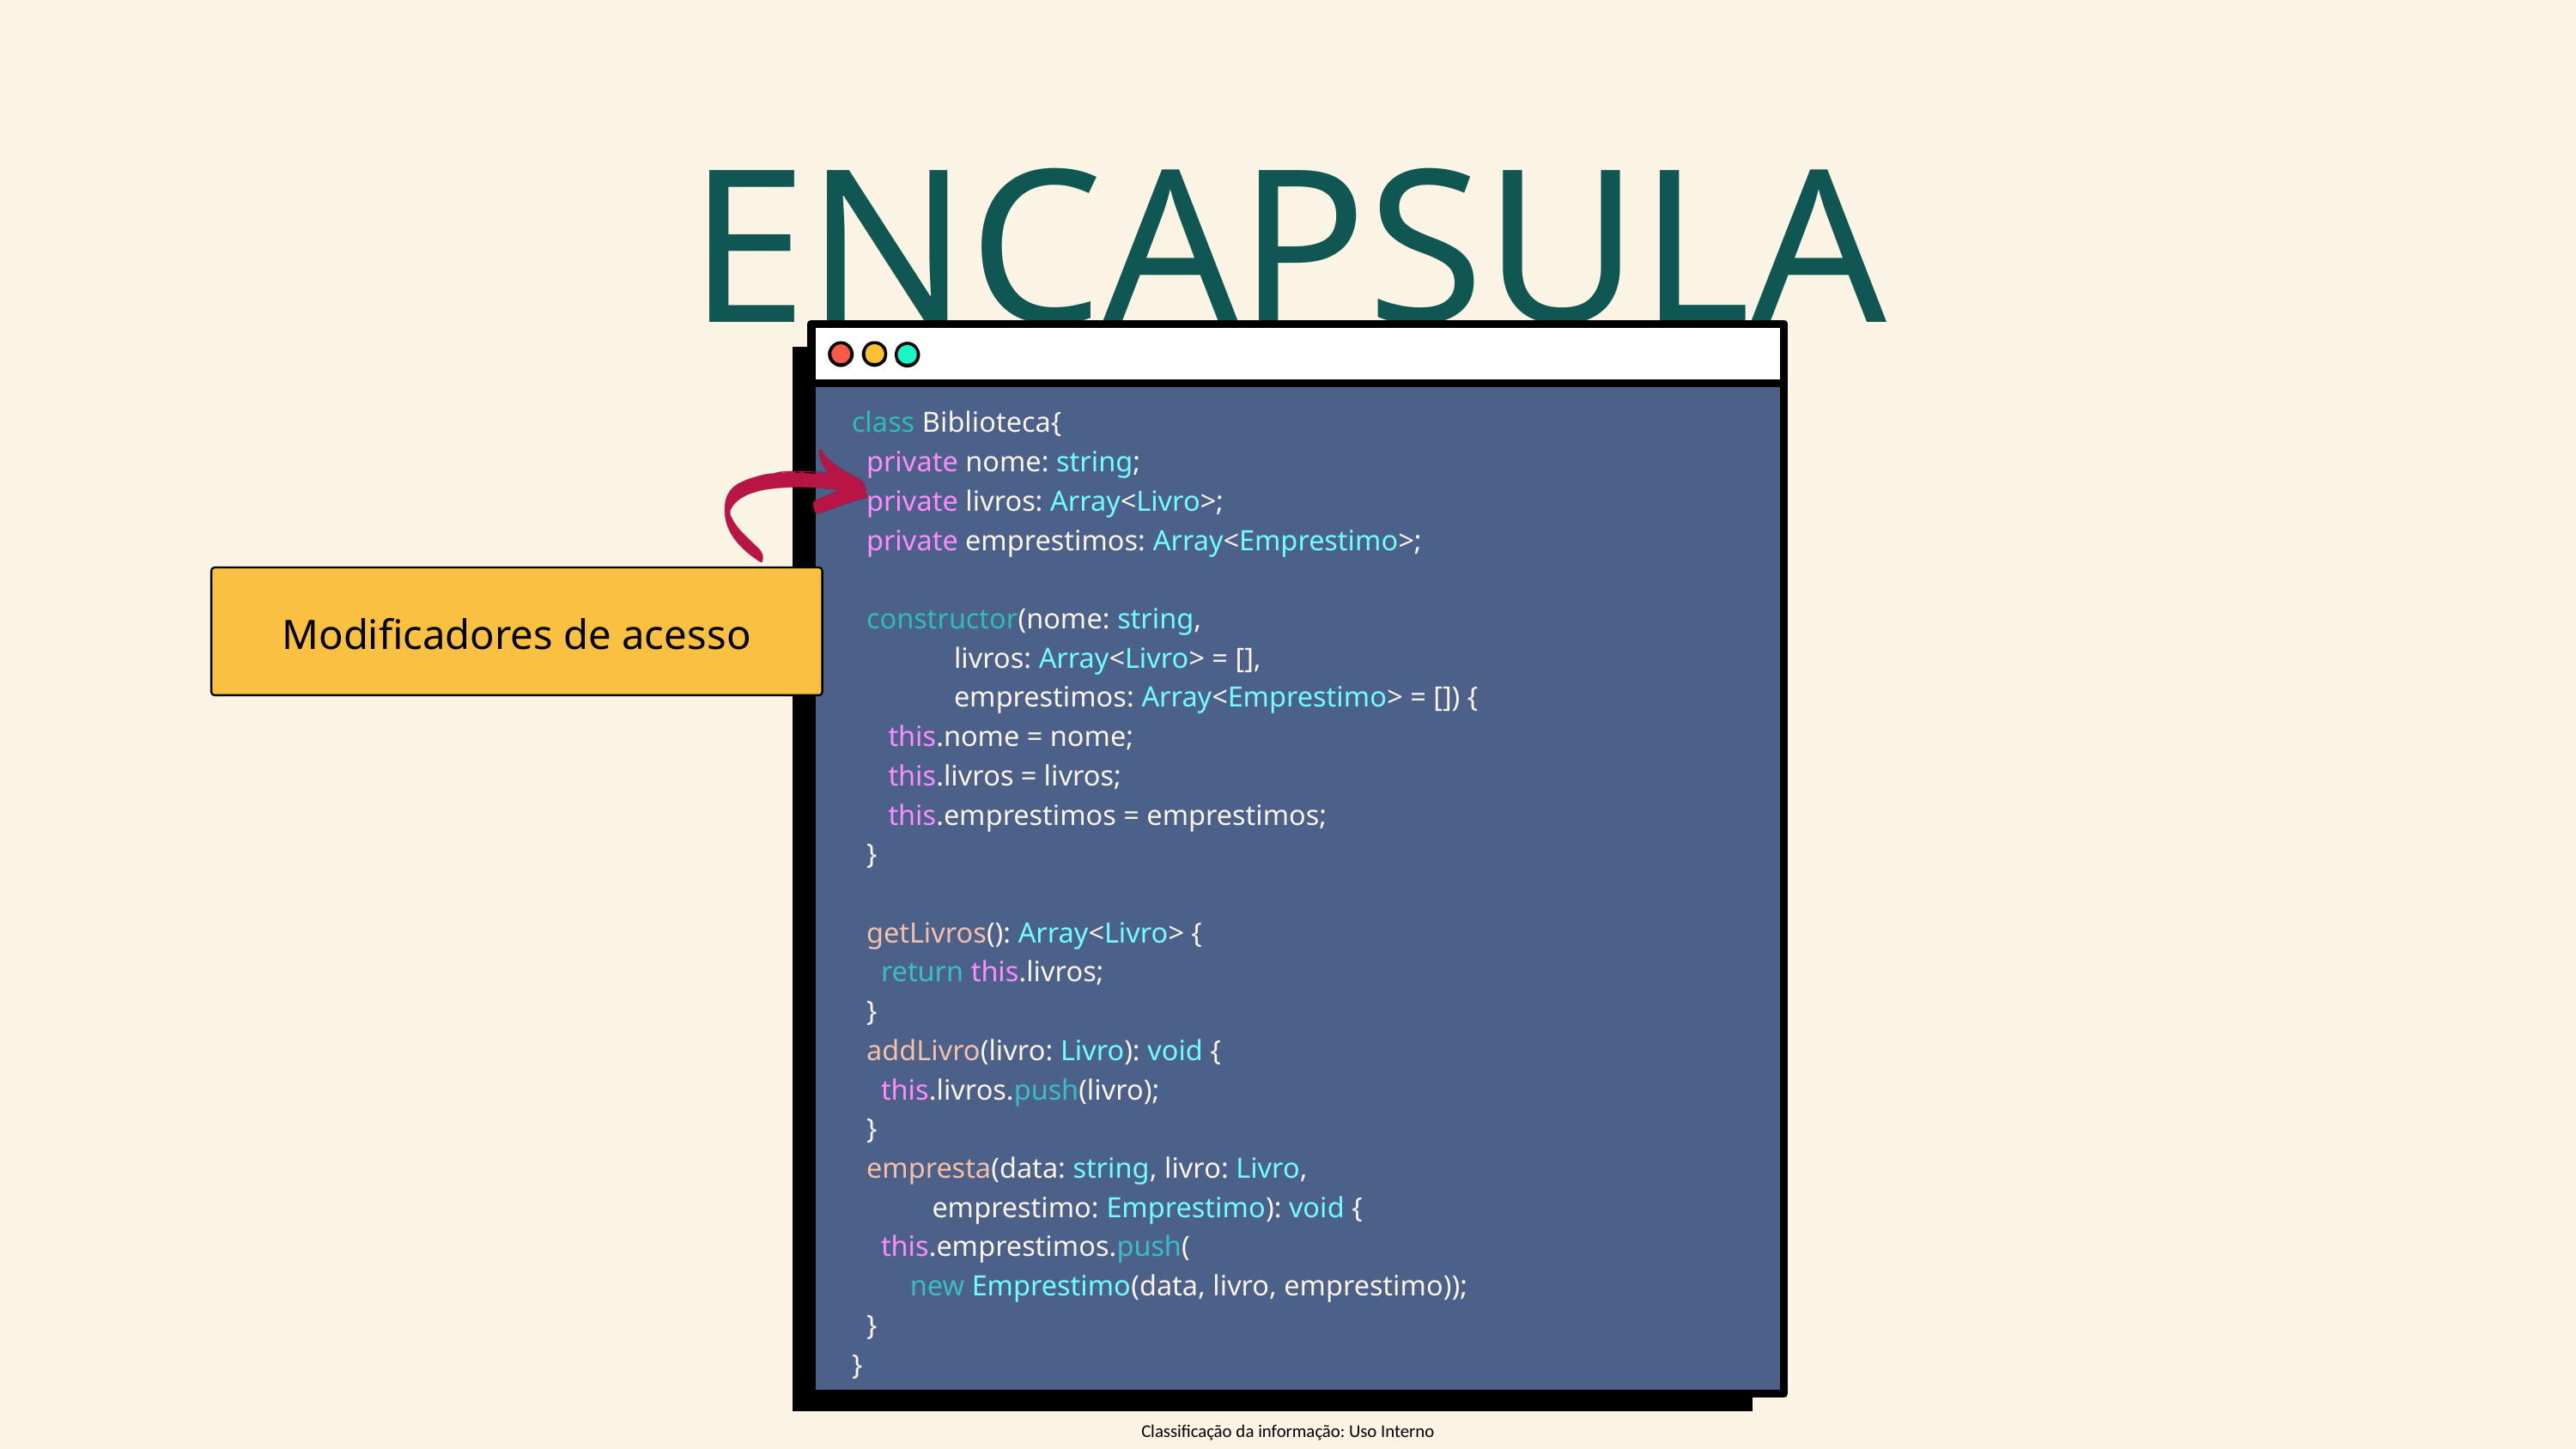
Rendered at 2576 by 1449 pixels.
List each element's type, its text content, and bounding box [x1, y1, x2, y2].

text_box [811, 389, 1784, 1394]
text_box ENCAPSULAMENTO [687, 152, 1889, 578]
picture [826, 337, 922, 370]
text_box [792, 704, 1753, 1411]
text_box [210, 566, 824, 697]
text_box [811, 324, 1784, 384]
picture [717, 452, 868, 566]
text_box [792, 346, 806, 451]
